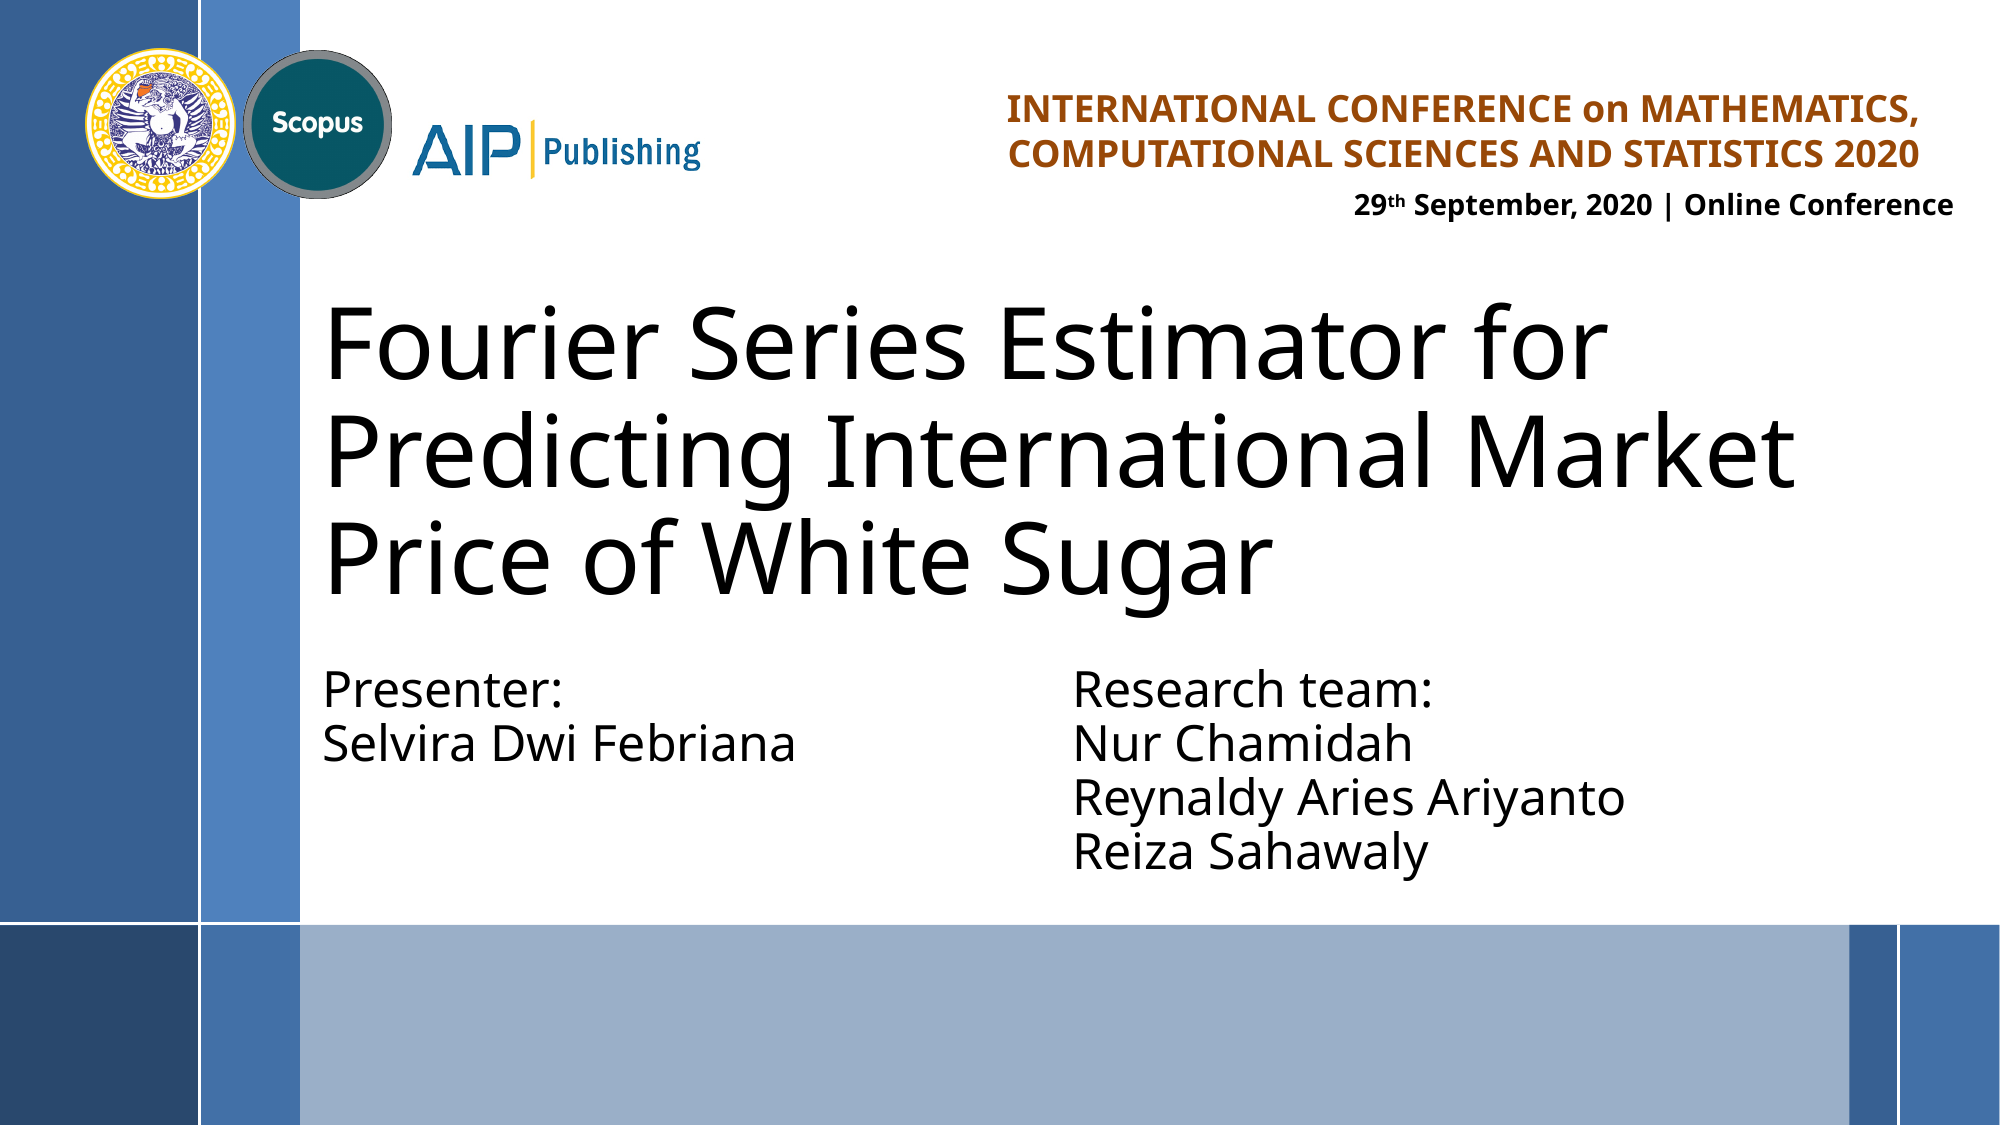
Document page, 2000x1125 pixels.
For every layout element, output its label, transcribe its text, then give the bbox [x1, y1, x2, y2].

subtitle Presenter: Research team: Selvira Dwi Febriana Nur Chamidah Reynaldy Aries Ariyanto Reiza Sahawaly [307, 656, 1780, 981]
picture [243, 50, 392, 199]
title Fourier Series Estimator for Predicting International Market Price of White Sugar [307, 184, 1829, 625]
picture [85, 48, 236, 199]
picture [397, 100, 723, 184]
